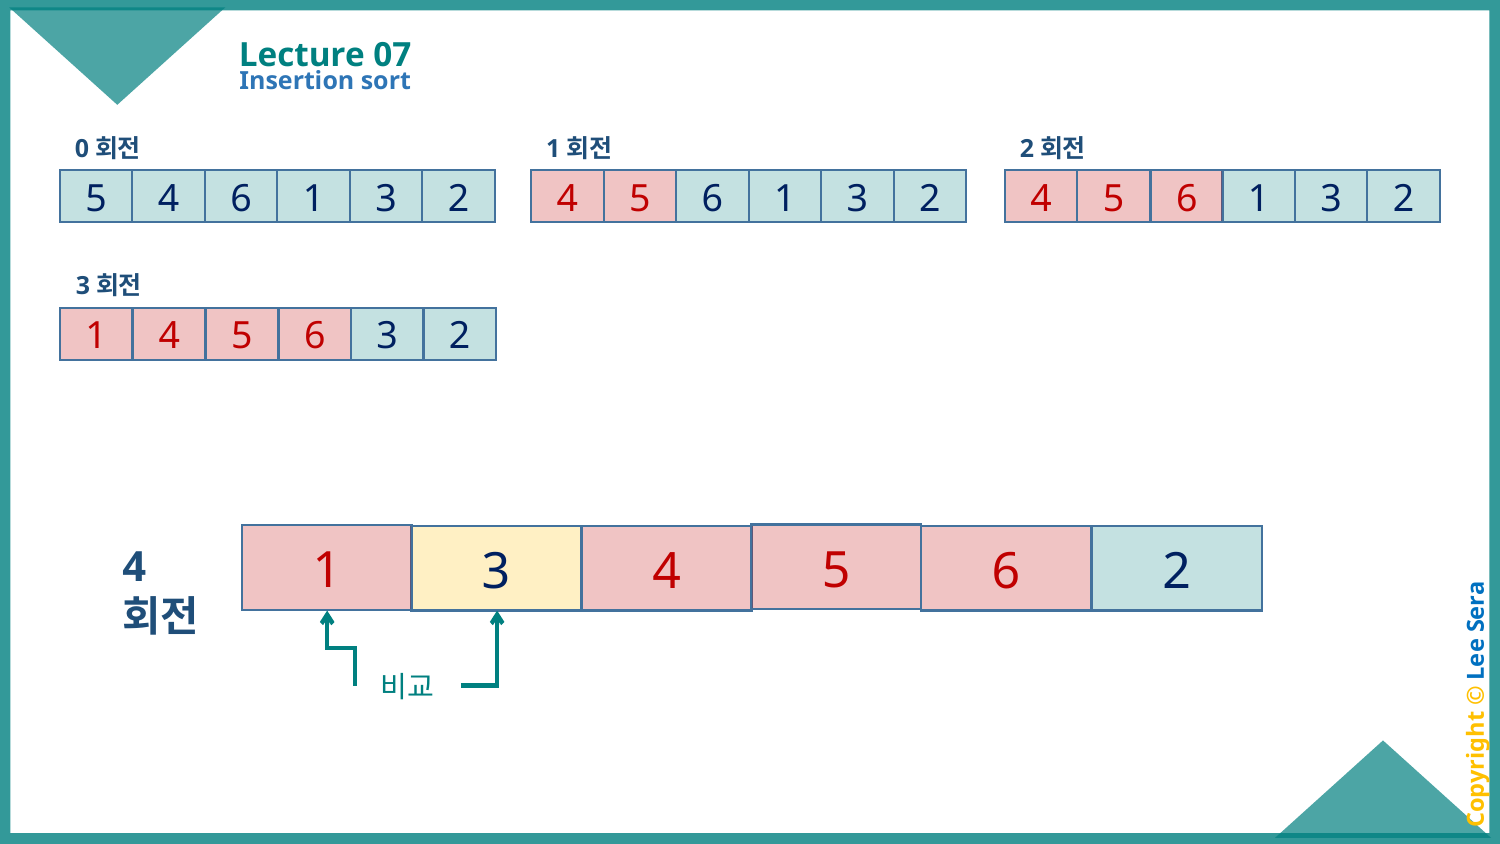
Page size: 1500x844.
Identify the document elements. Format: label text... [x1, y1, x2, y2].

text_box 1 [241, 524, 413, 611]
text_box [0, 0, 1500, 844]
text_box 2 [1092, 525, 1263, 612]
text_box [327, 610, 498, 712]
text_box [1272, 739, 1458, 839]
text_box [6, 6, 228, 107]
title Lecture 07 [210, 8, 440, 62]
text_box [59, 262, 496, 360]
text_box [59, 124, 495, 223]
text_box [531, 124, 967, 223]
text_box 6 [920, 525, 1092, 612]
text_box 4 [582, 525, 753, 612]
text_box 3 [413, 525, 582, 612]
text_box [1004, 124, 1440, 223]
text_box Insertion sort [165, 62, 485, 113]
text_box Copyright © Lee Sera [1458, 565, 1496, 844]
text_box 4회전 [107, 532, 248, 648]
text_box 5 [750, 523, 922, 610]
